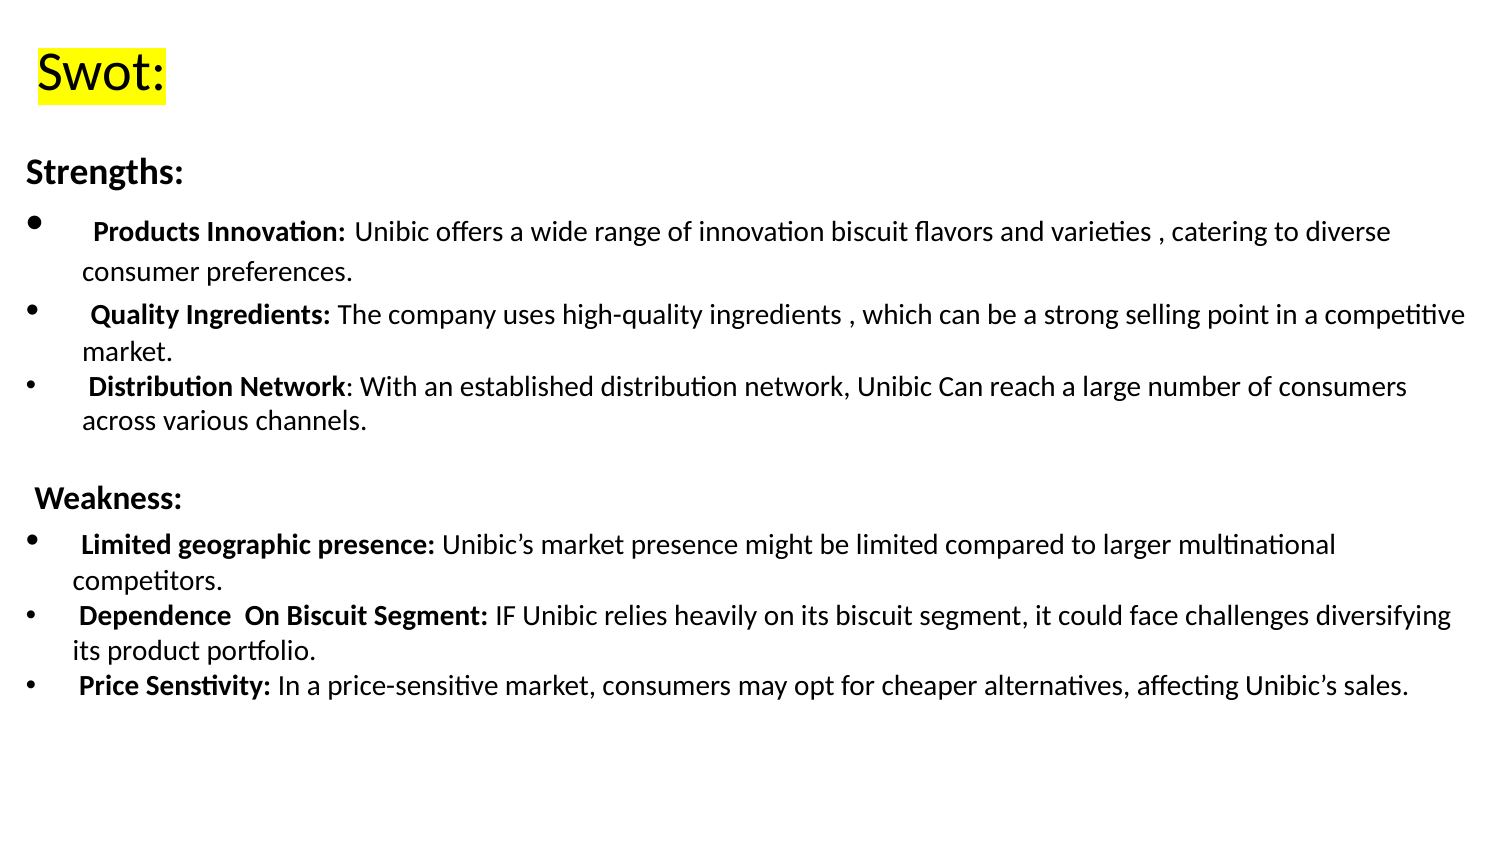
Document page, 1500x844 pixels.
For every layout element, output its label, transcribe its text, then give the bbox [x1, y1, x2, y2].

list Strengths: Products Innovation: Unibic offers a wide range of innovation biscuit flavors and varieties , catering to diverse consumer preferences. Quality Ingredients: The company uses high-quality ingredients , which can be a strong selling point in a competitive market. Distribution Network: With an established distribution network, Unibic Can reach a large number of consumers across various channels. Weakness: Limited geographic presence: Unibic’s market presence might be limited compared to larger multinational competitors. Dependence On Biscuit Segment: IF Unibic relies heavily on its biscuit segment, it could face challenges diversifying its product portfolio. Price Senstivity: In a price-sensitive market, consumers may opt for cheaper alternatives, affecting Unibic’s sales. [25, 146, 1475, 753]
title Swot: [37, 34, 610, 103]
